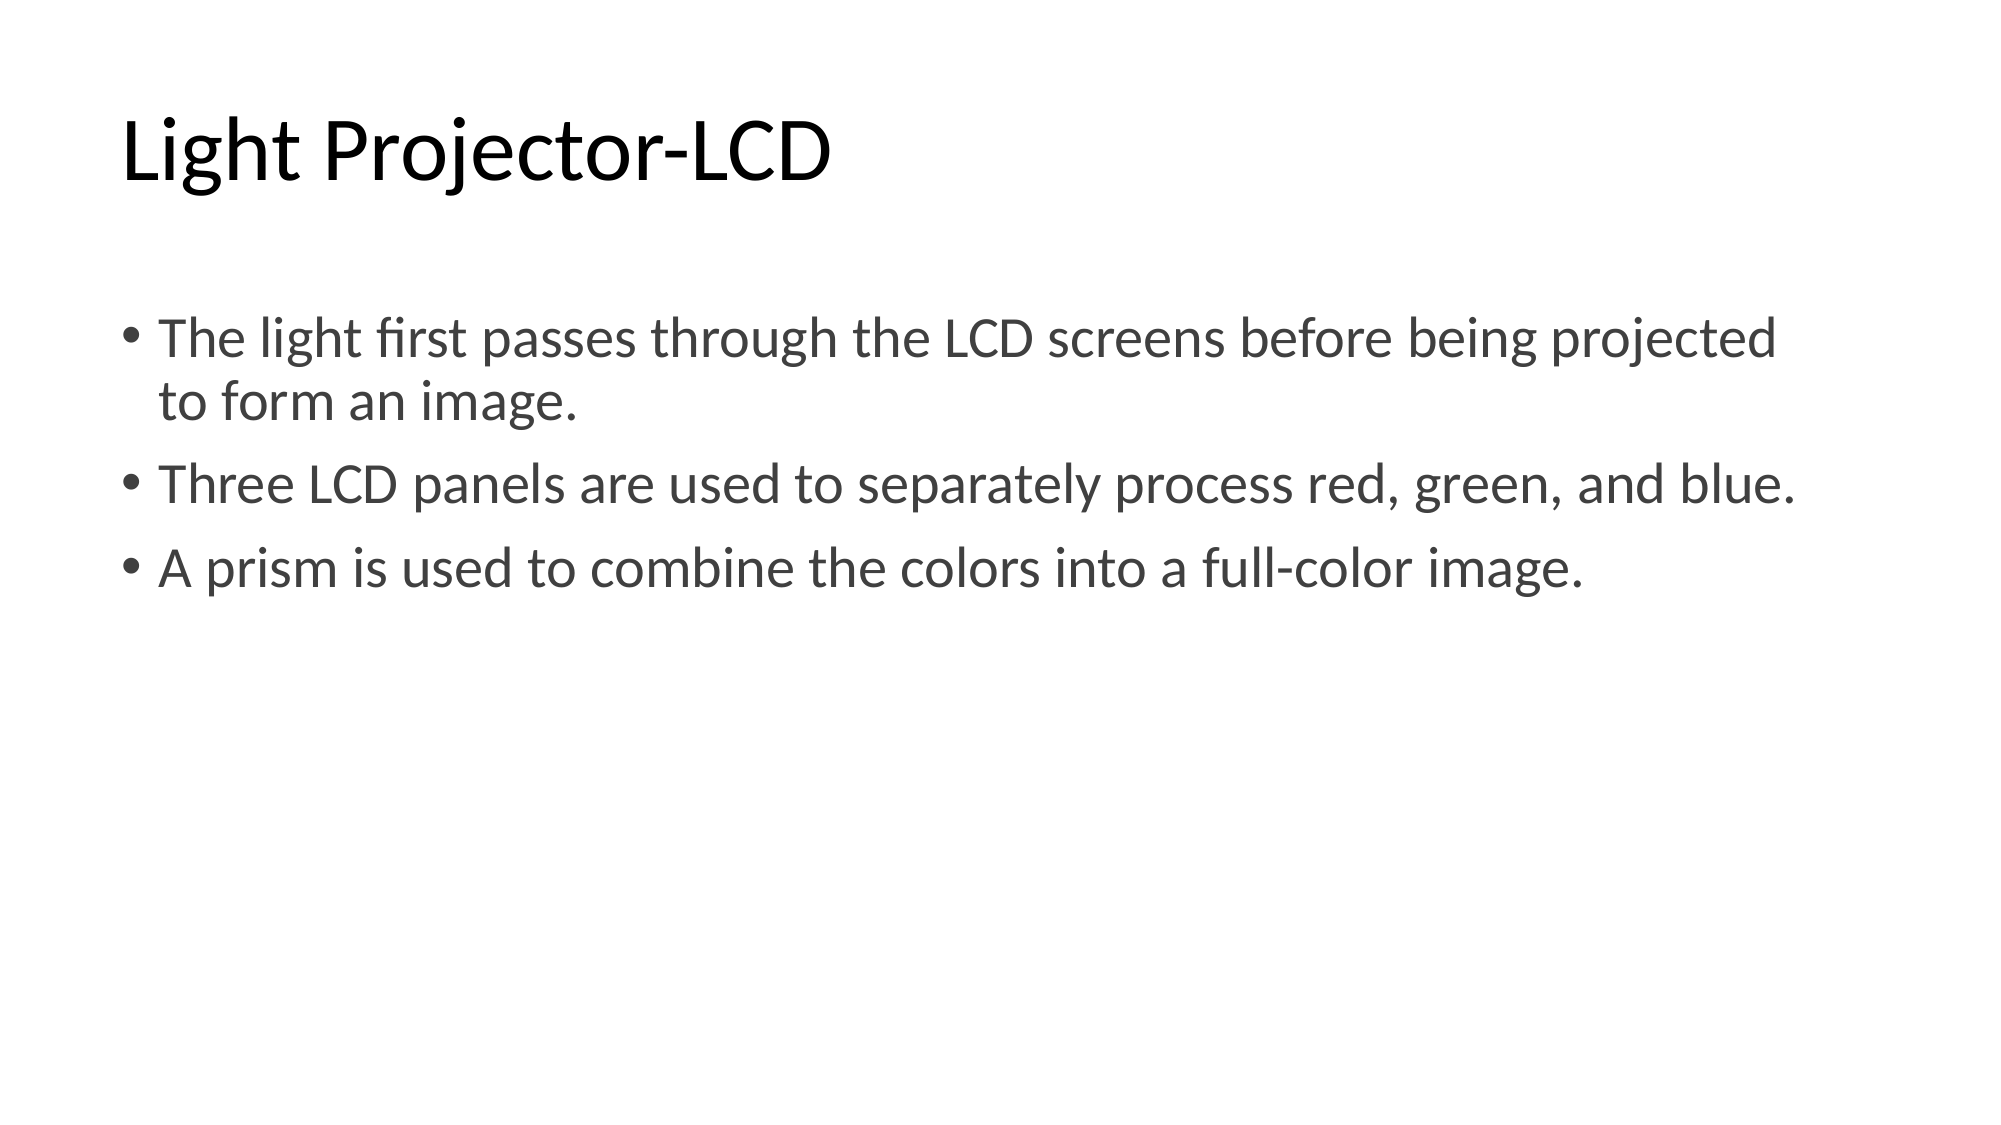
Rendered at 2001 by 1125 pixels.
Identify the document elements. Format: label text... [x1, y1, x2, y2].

list The light first passes through the LCD screens before being projected to form an image. Three LCD panels are used to separately process red, green, and blue. A prism is used to combine the colors into a full-color image. [106, 299, 1832, 1014]
title Light Projector-LCD [106, 42, 1832, 260]
